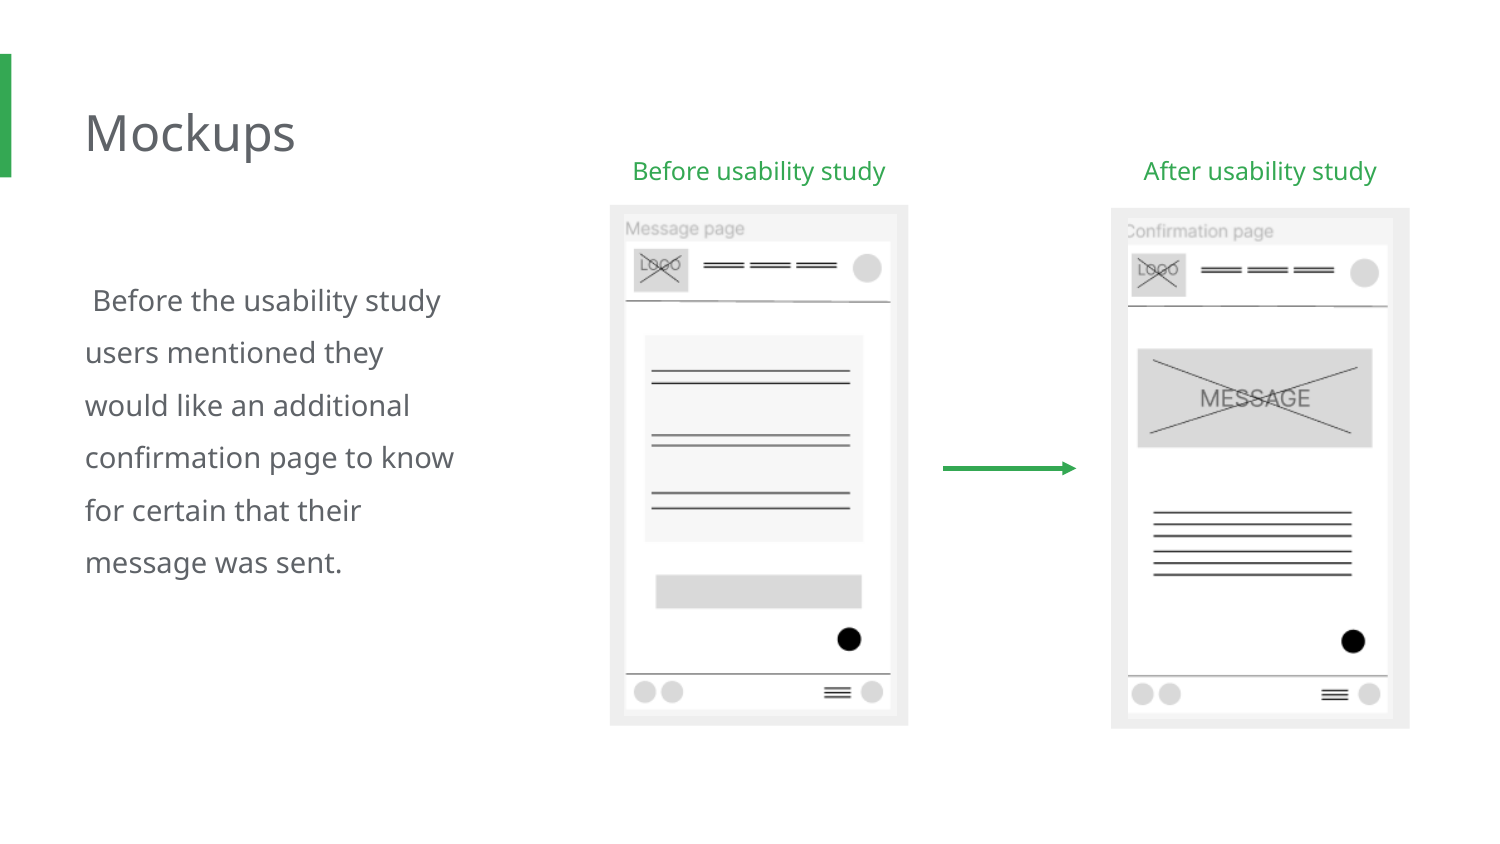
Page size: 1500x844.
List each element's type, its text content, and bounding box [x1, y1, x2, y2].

text_box [1111, 235, 1410, 729]
picture [1128, 218, 1393, 719]
text_box [609, 235, 909, 726]
text_box After usability study [1067, 139, 1454, 235]
text_box Before usability study [566, 139, 953, 235]
picture [624, 214, 897, 717]
text_box Mockups [84, 85, 1234, 176]
text_box Before the usability study users mentioned they would like an additional confirmation page to know for certain that their message was sent. [84, 249, 483, 595]
